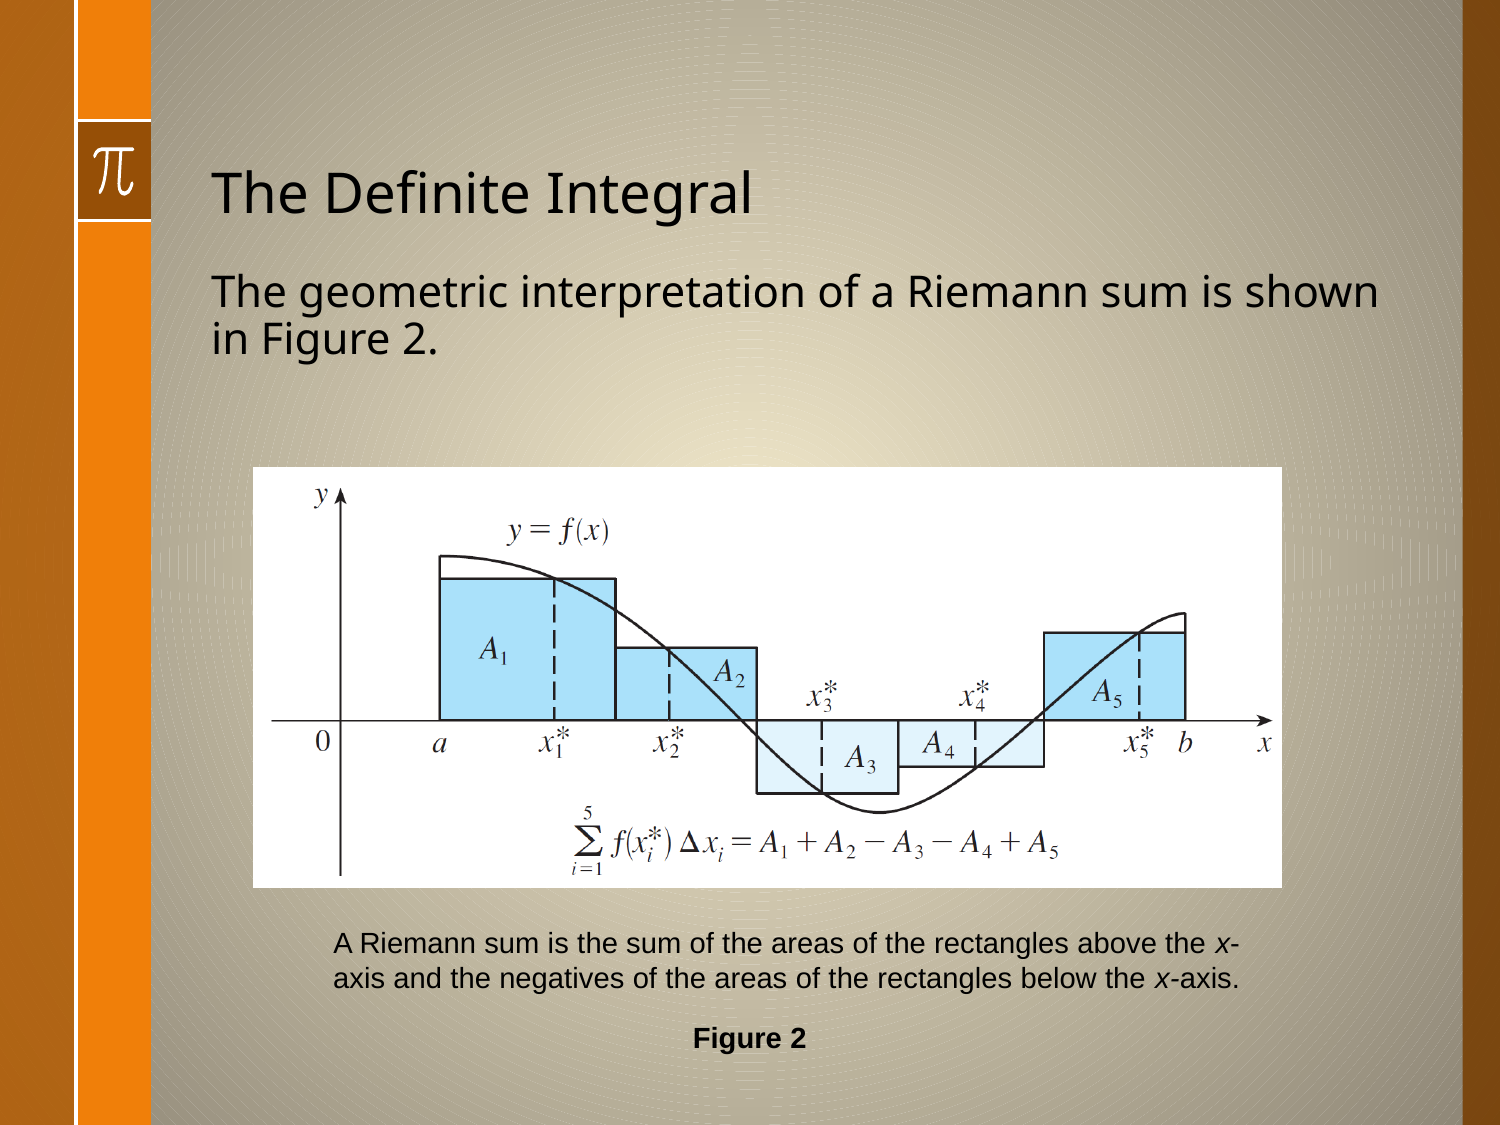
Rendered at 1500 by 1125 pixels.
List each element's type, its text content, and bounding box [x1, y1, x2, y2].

picture [253, 467, 1282, 889]
title The Definite Integral [196, 29, 1400, 233]
text_box Figure 2 [678, 1012, 822, 1063]
list The geometric interpretation of a Riemann sum is shown in Figure 2. [196, 262, 1400, 1013]
text_box A Riemann sum is the sum of the areas of the rectangles above the x-axis and the negatives of the areas of the rectangles below the x-axis. [292, 917, 1281, 1003]
